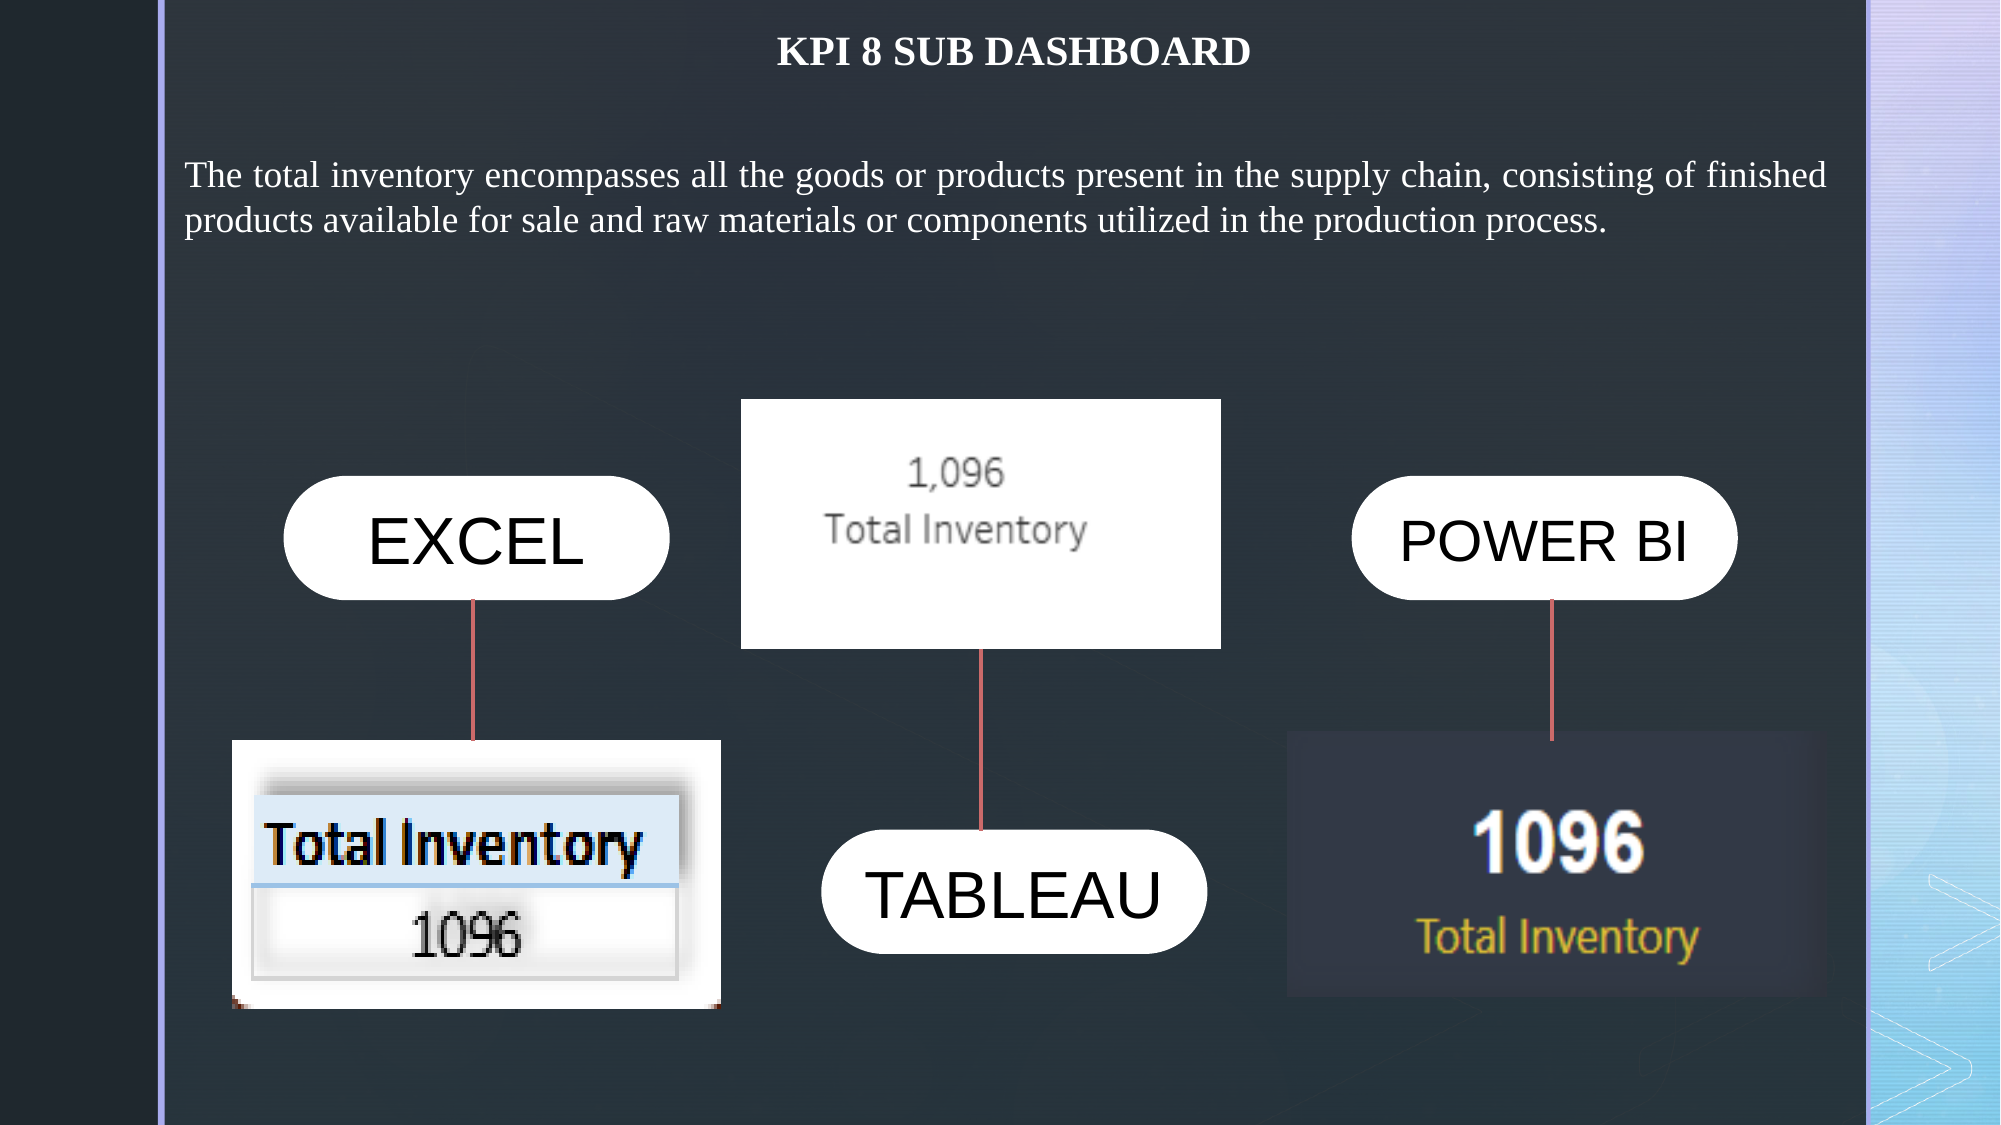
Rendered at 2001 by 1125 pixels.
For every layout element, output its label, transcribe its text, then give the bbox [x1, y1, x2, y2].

picture [1871, 0, 2001, 1125]
picture [741, 399, 1221, 650]
text_box The total inventory encompasses all the goods or products present in the supply chain, consisting of finished products available for sale and raw materials or components utilized in the production process. [169, 142, 1844, 248]
picture [232, 740, 722, 1009]
text_box KPI 8 SUB DASHBOARD [514, 16, 1515, 82]
text_box EXCEL [283, 475, 670, 601]
picture [1287, 731, 1827, 997]
text_box TABLEAU [821, 829, 1208, 954]
text_box POWER BI [1351, 475, 1738, 601]
